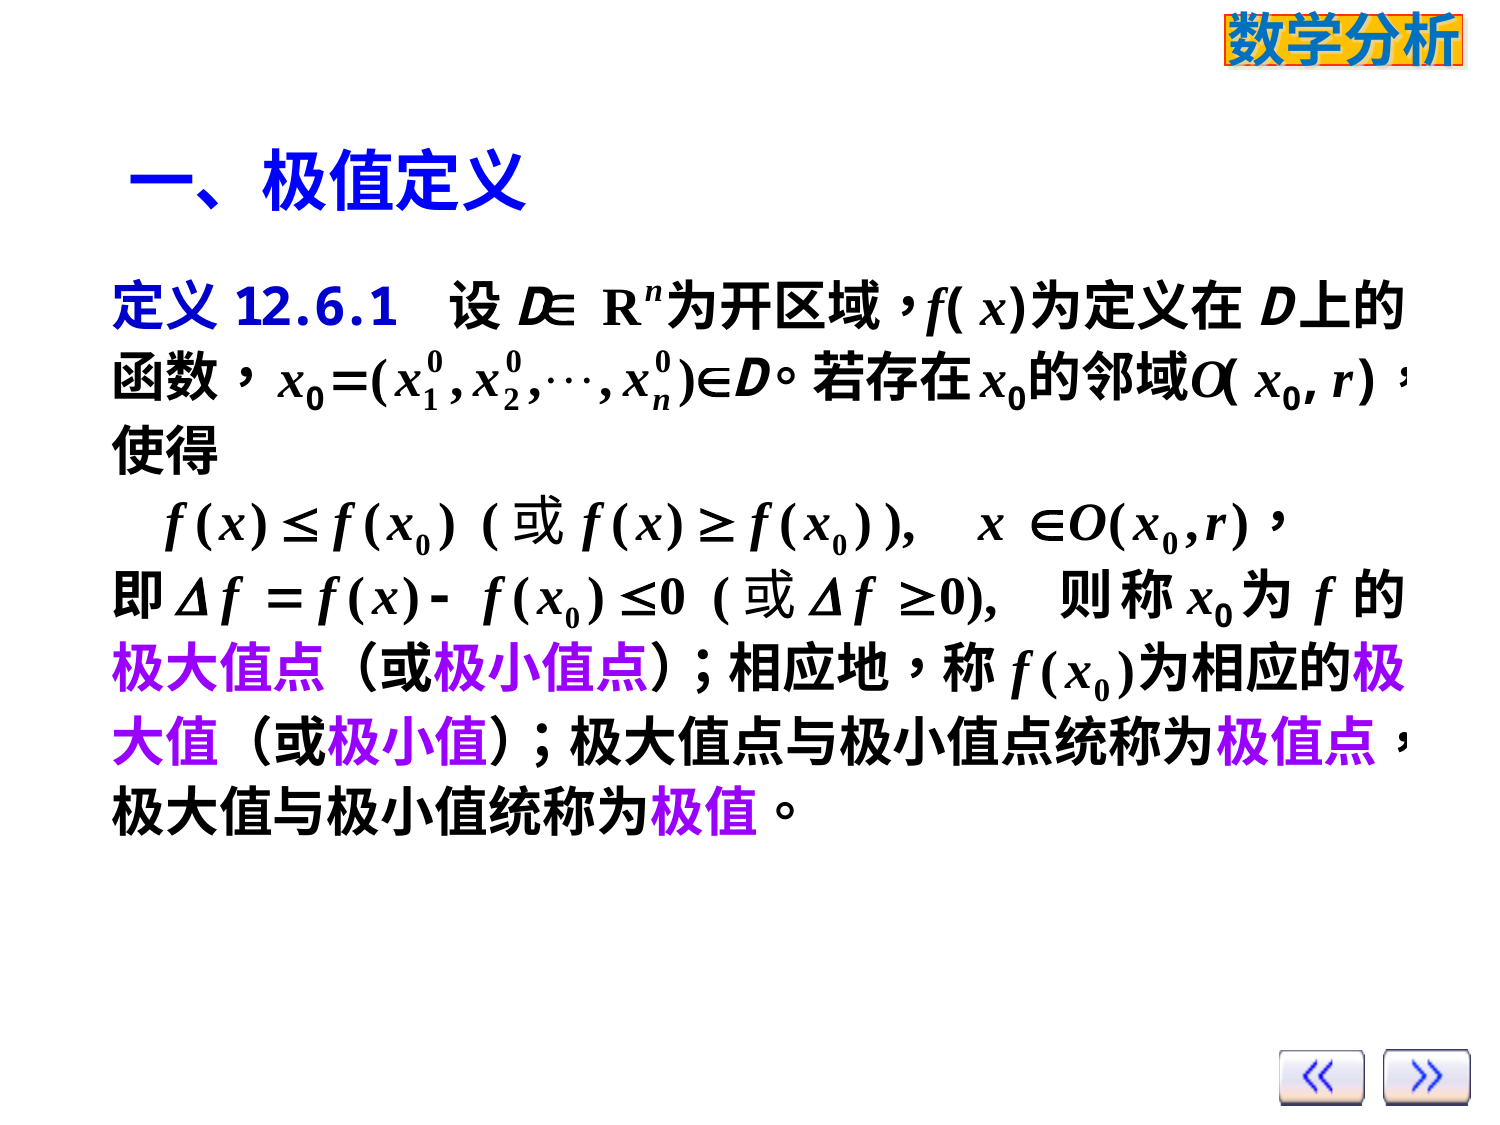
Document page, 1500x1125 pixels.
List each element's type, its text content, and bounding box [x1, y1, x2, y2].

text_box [111, 267, 1407, 848]
text_box 一、极值定义 [113, 125, 668, 232]
picture [1383, 1049, 1471, 1106]
picture [1279, 1050, 1365, 1106]
